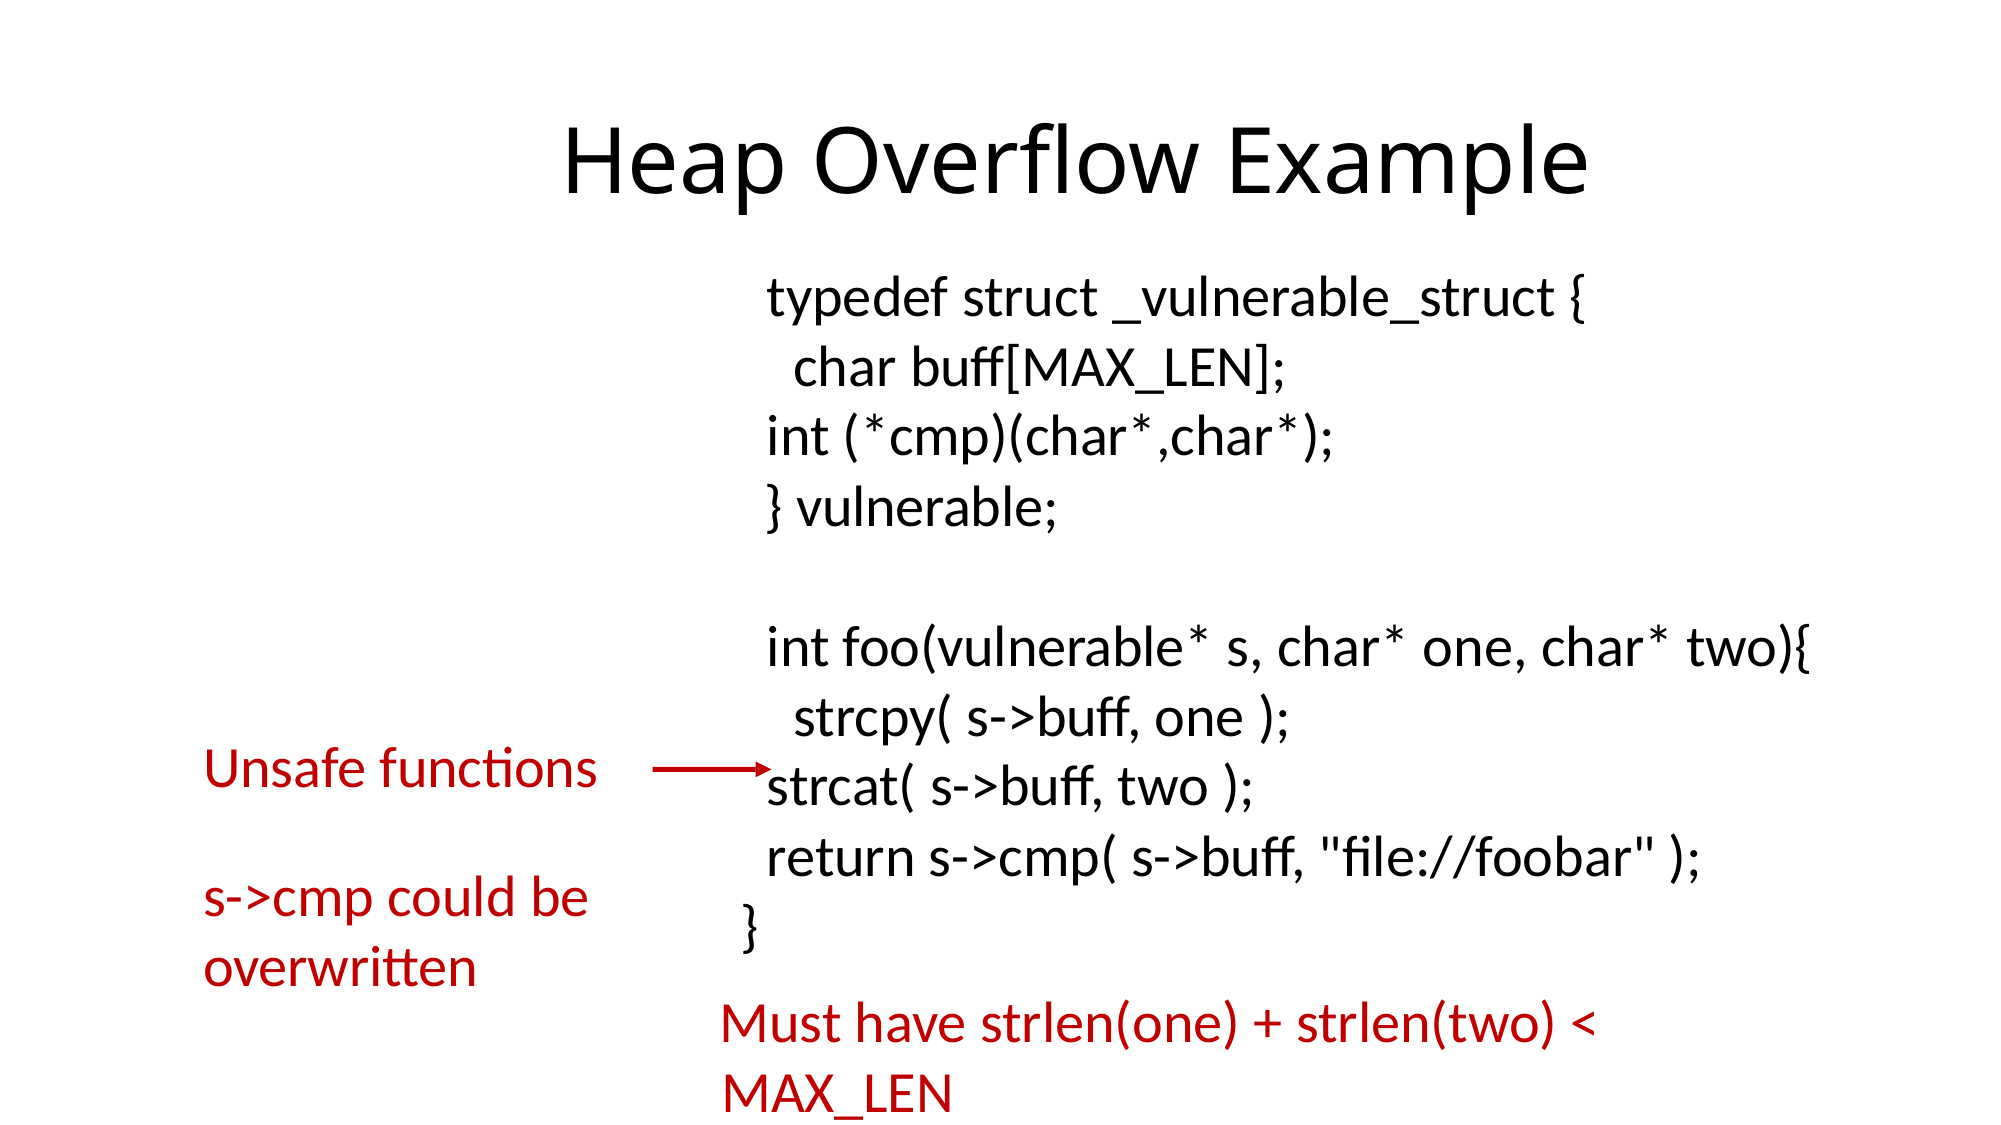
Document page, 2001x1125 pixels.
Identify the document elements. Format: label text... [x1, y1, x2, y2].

text_box int foo(vulnerable* s, char* one, char* two){ strcpy( s->buff, one ); strcat( s->buff, two ); return s->cmp( s->buff, "file://foobar" ); } Must have strlen(one) + strlen(two) < MAX_LEN [719, 606, 1853, 1124]
text_box typedef struct _vulnerable_struct { char buff[MAX_LEN]; int (*cmp)(char*,char*); } vulnerable; [764, 256, 1592, 539]
text_box [652, 766, 719, 772]
title Heap Overflow Example [149, 0, 1851, 291]
text_box Unsafe functions s->cmp could be overwritten [200, 727, 604, 998]
